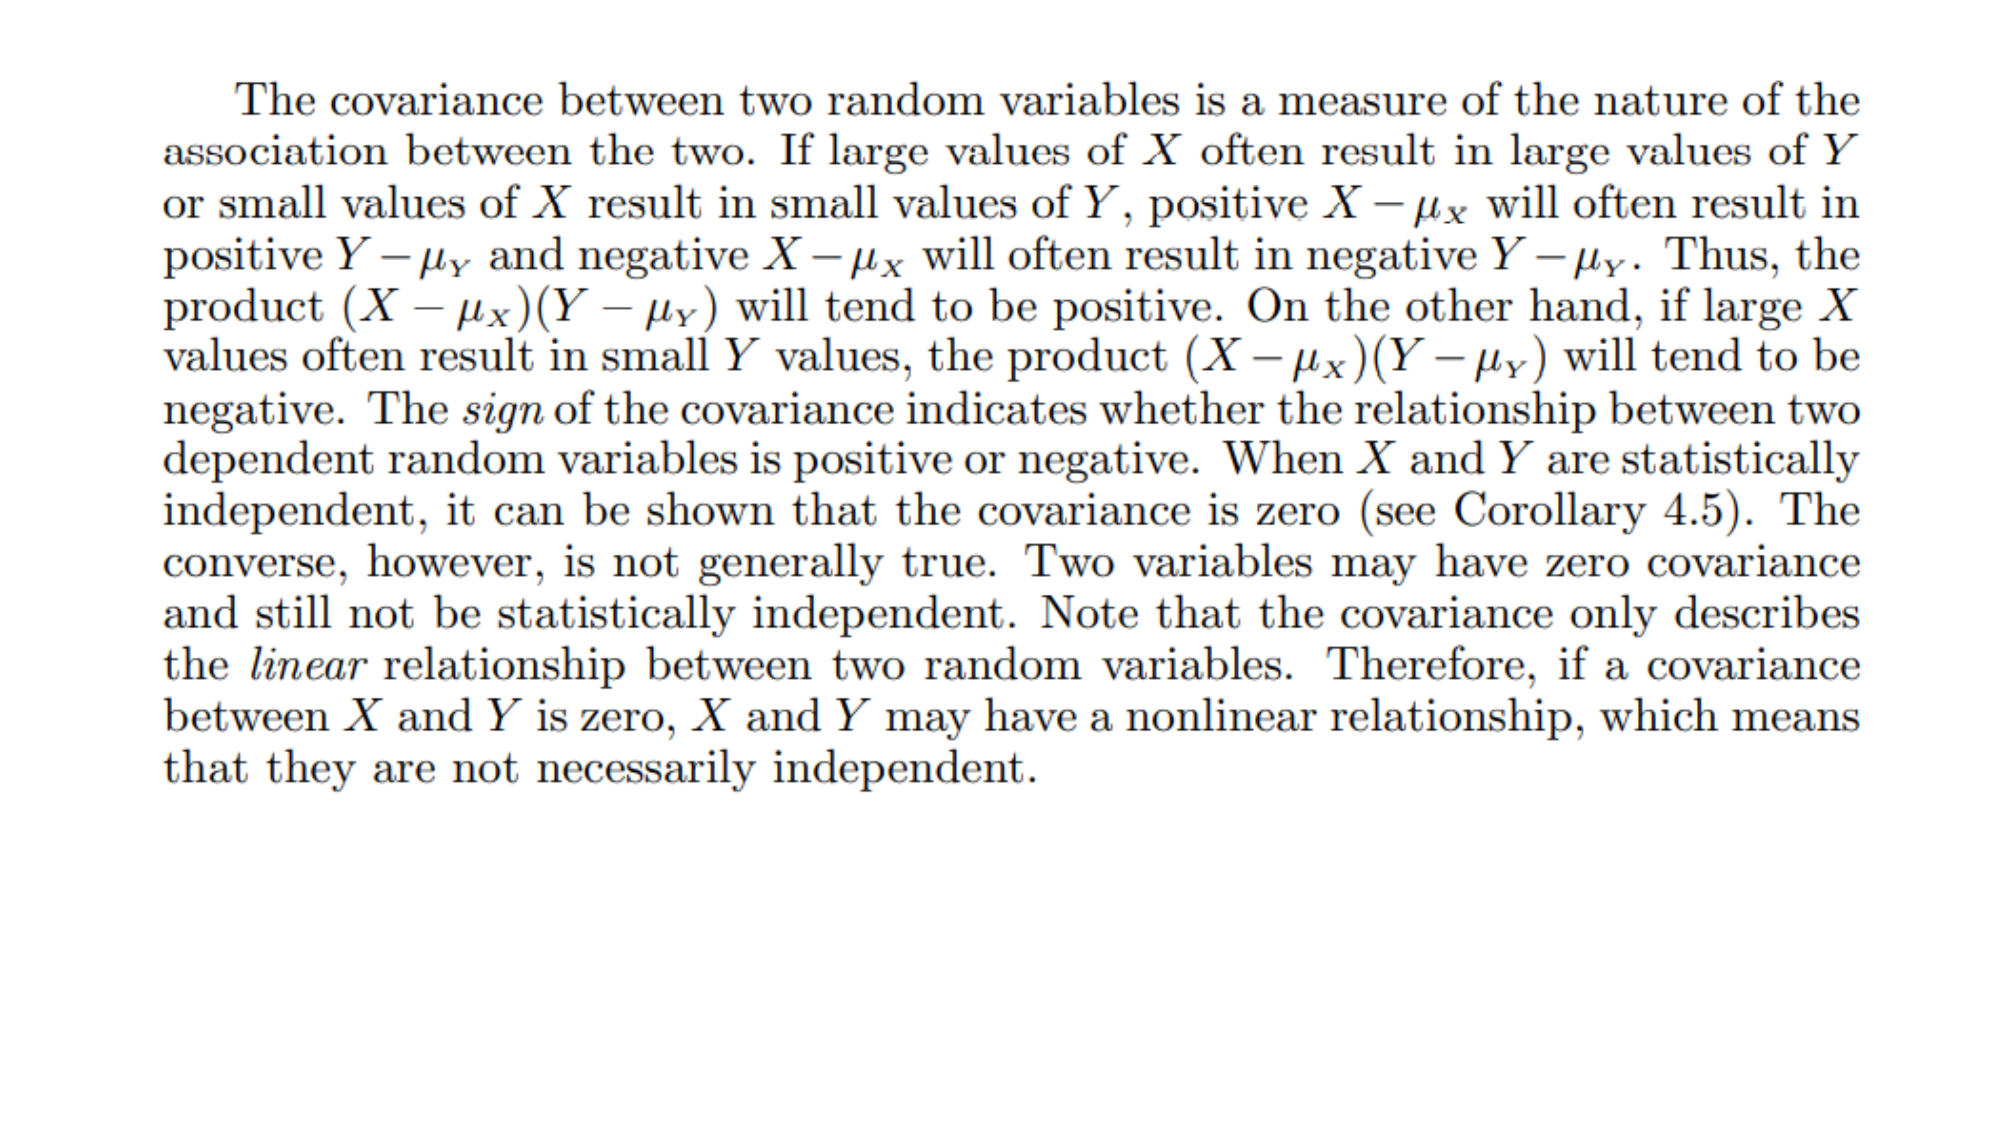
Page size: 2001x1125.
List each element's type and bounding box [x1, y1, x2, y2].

picture [113, 58, 1938, 836]
